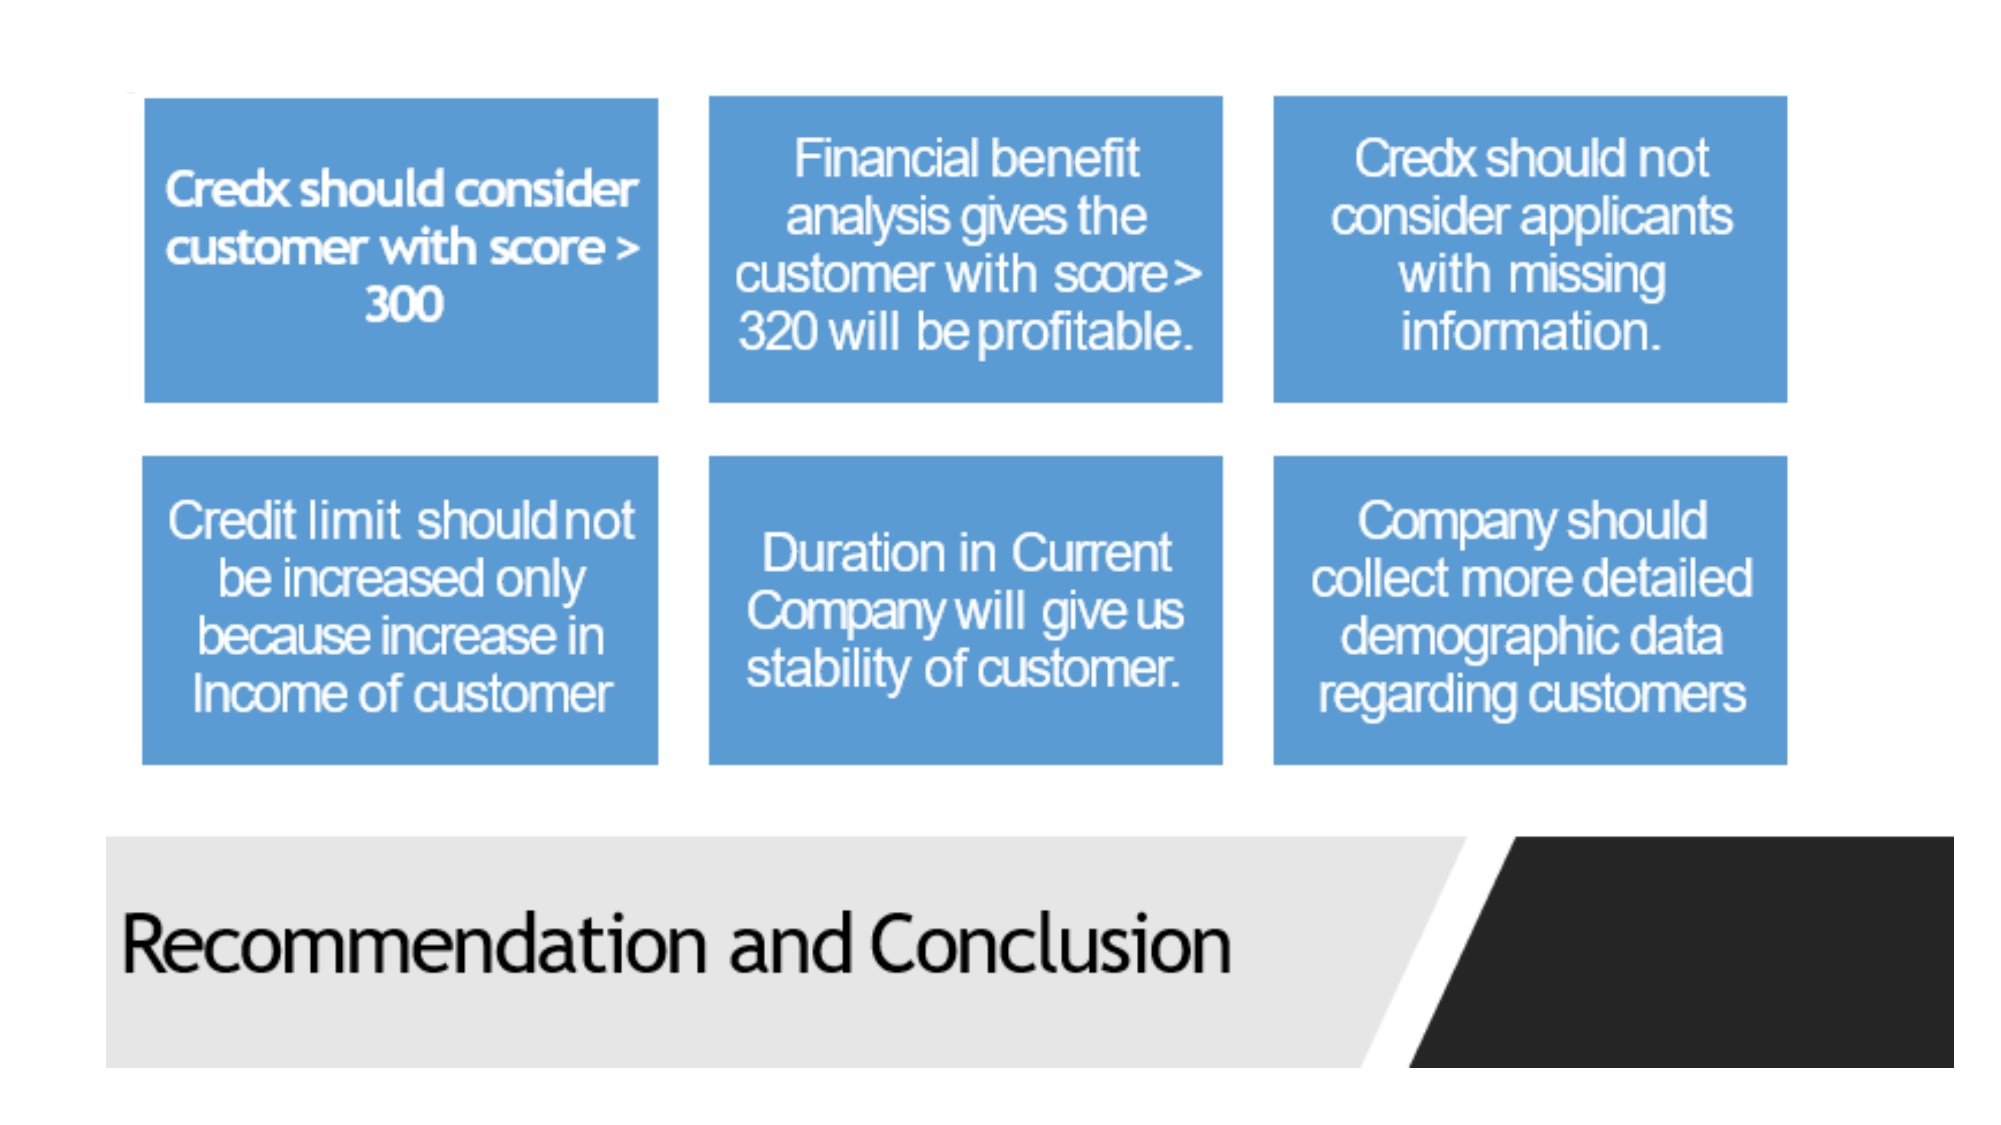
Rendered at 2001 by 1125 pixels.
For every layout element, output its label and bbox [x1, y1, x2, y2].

picture [105, 92, 1954, 1068]
